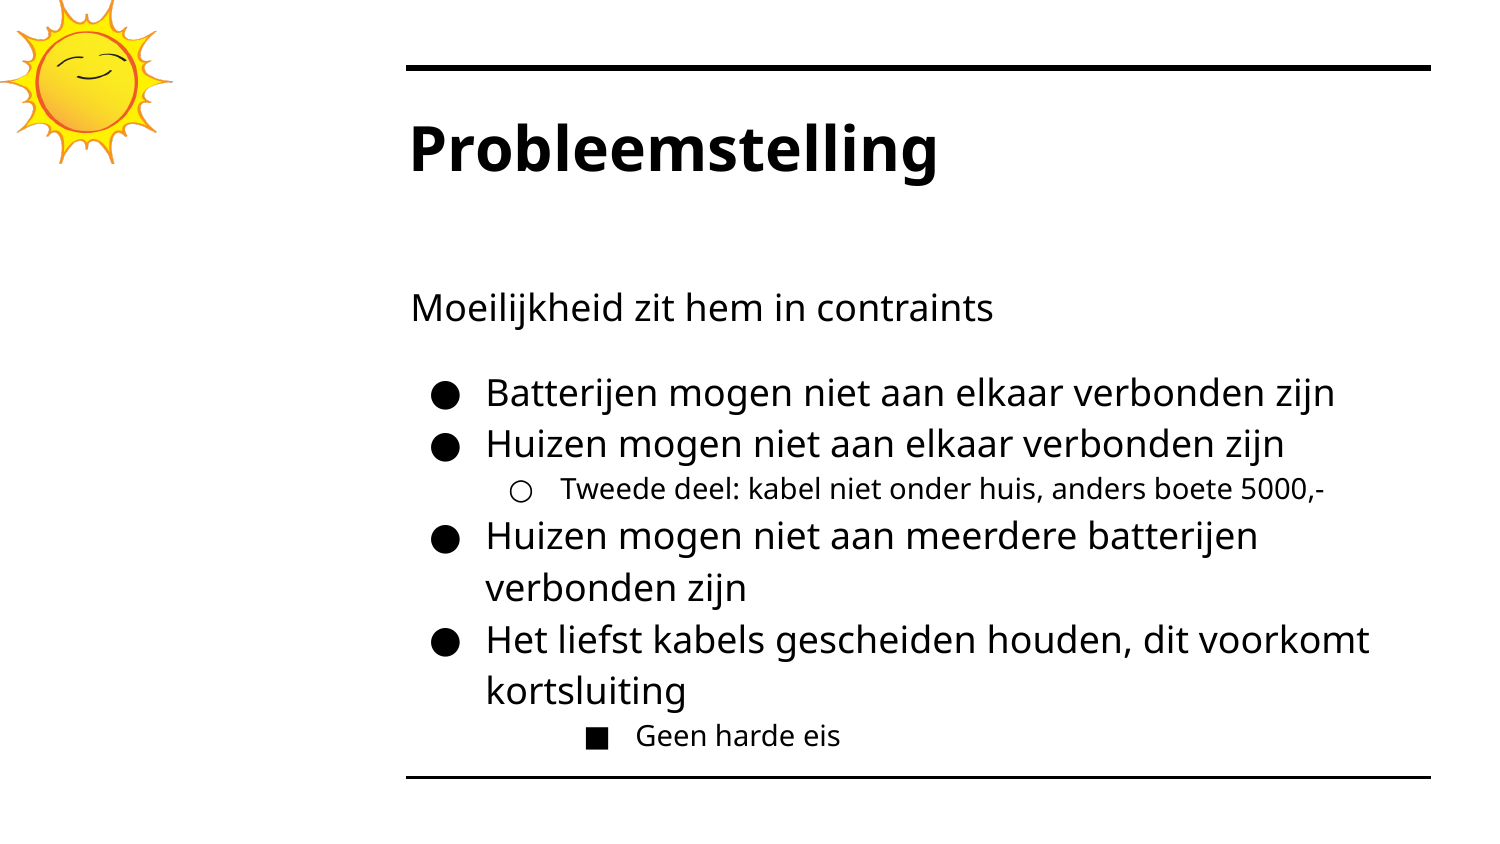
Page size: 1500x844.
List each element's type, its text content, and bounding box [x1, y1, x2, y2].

picture [0, 0, 173, 164]
list Moeilijkheid zit hem in contraints Batterijen mogen niet aan elkaar verbonden zijn Huizen mogen niet aan elkaar verbonden zijn Tweede deel: kabel niet onder huis, anders boete 5000,- Huizen mogen niet aan meerdere batterijen verbonden zijn Het liefst kabels gescheiden houden, dit voorkomt kortsluiting Geen harde eis [395, 261, 1433, 755]
title Probleemstelling [393, 94, 1431, 199]
